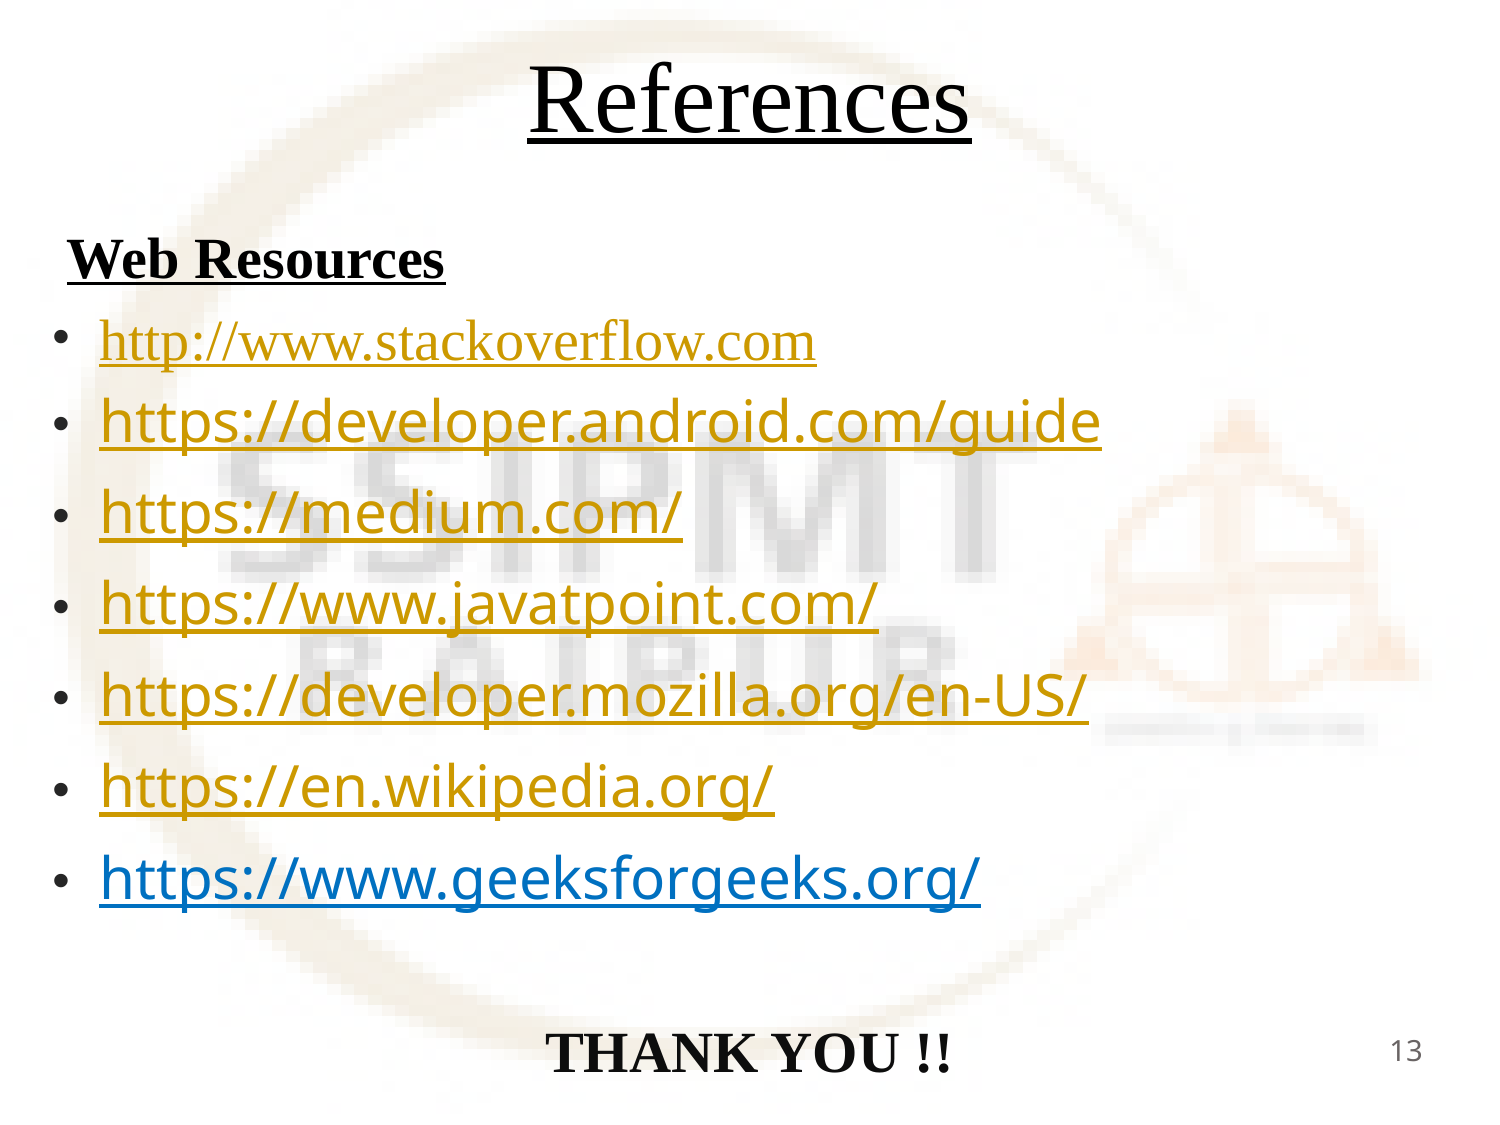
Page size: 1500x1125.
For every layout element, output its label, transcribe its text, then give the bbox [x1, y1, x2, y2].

footer 13 [150, 1012, 1438, 1088]
title References [75, 62, 1425, 250]
subtitle Web Resources http://www.stackoverflow.com https://developer.android.com/guide https://medium.com/ https://www.javatpoint.com/ https://developer.mozilla.org/en-US/ https://en.wikipedia.org/ https://www.geeksforgeeks.org/ THANK YOU !! [37, 212, 1400, 1038]
